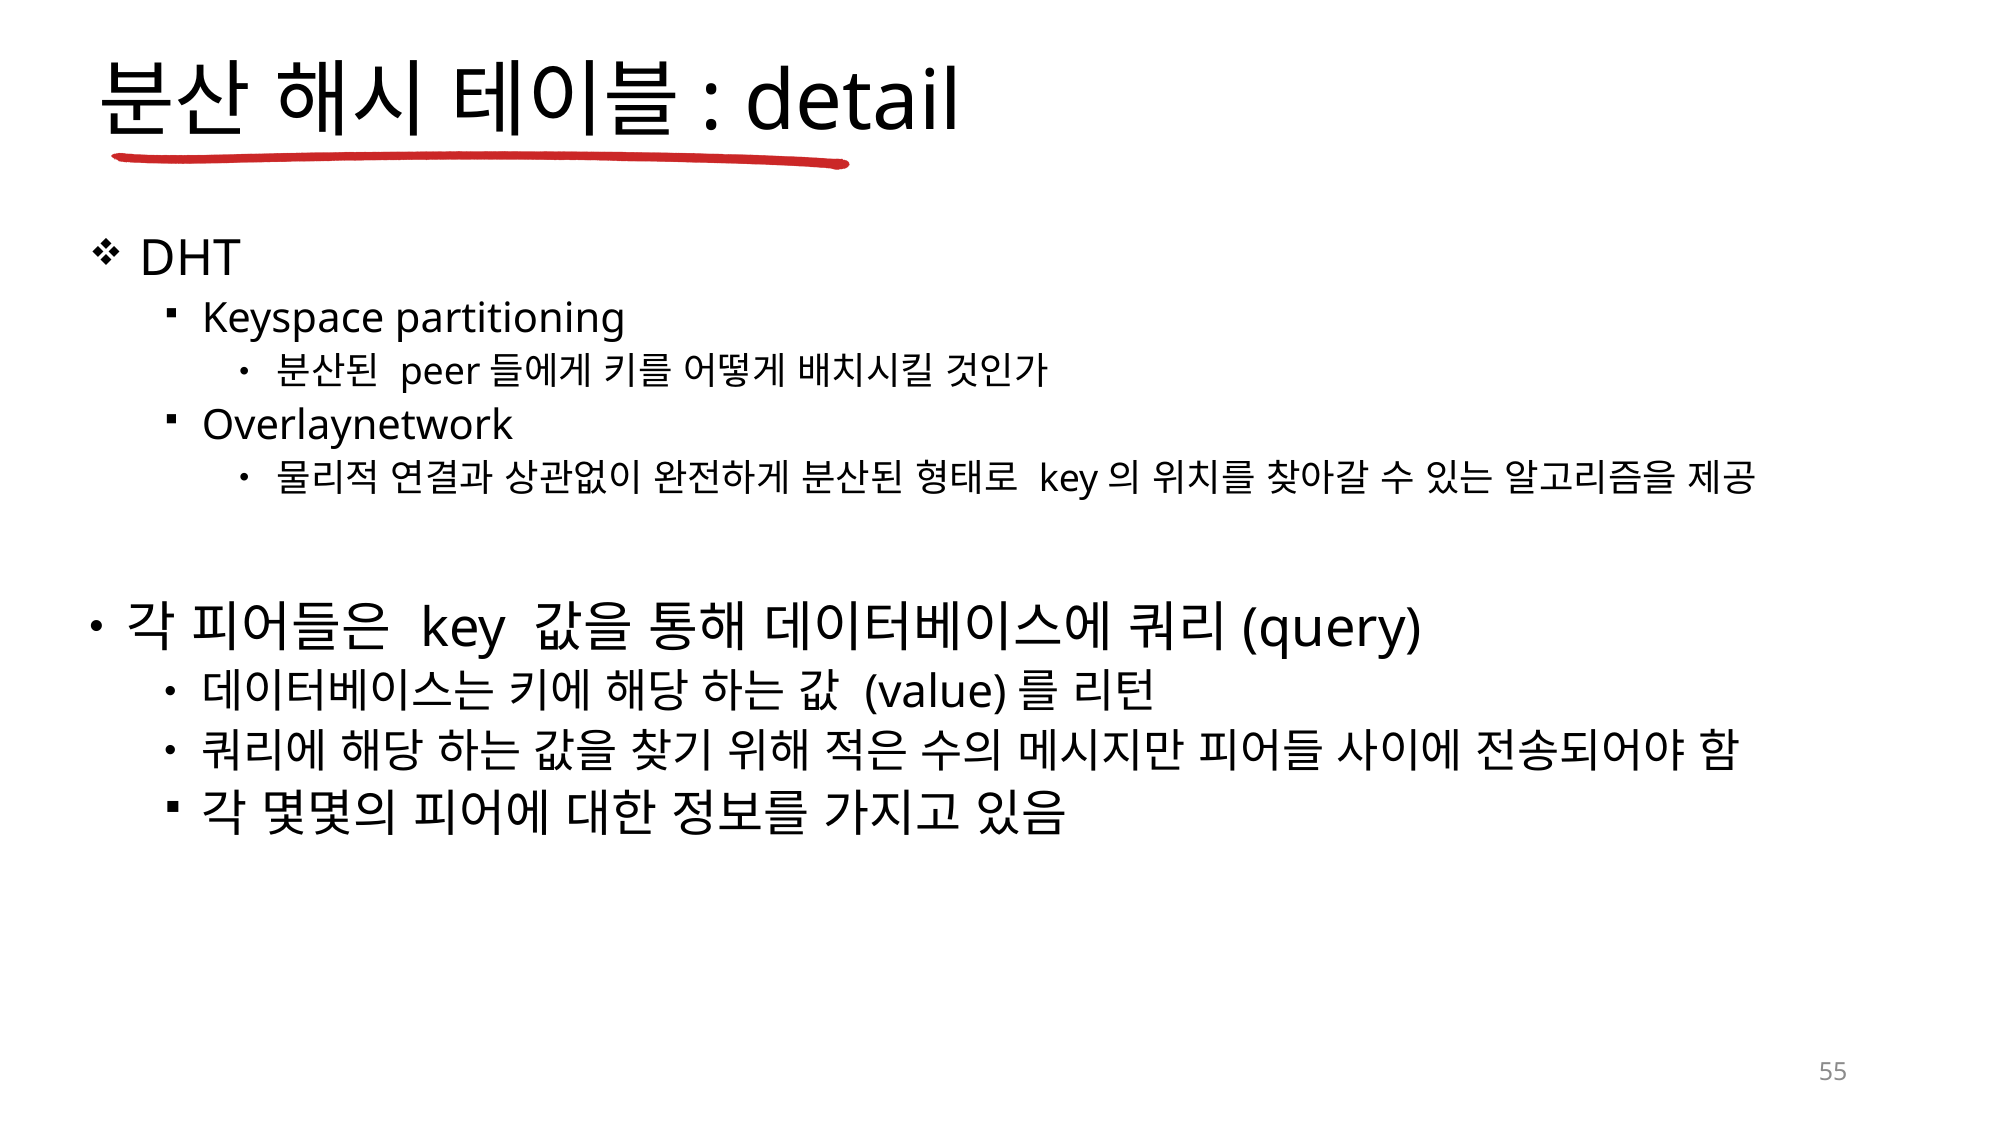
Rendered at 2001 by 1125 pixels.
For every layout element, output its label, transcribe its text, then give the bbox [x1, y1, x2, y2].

slide_number 55 [1412, 1042, 1863, 1103]
picture [108, 146, 859, 175]
text_box DHT Keyspace partitioning 분산된 peer들에게 키를 어떻게 배치시킬 것인가 Overlaynetwork 물리적 연결과 상관없이 완전하게 분산된 형태로 key의 위치를 찾아갈 수 있는 알고리즘을 제공 각 피어들은 key 값을 통해 데이터베이스에 쿼리(query) 데이터베이스는 키에 해당 하는 값 (value)를 리턴 쿼리에 해당 하는 값을 찾기 위해 적은 수의 메시지만 피어들 사이에 전송되어야 함 각 몇몇의 피어에 대한 정보를 가지고 있음 [74, 224, 1968, 1025]
title 분산 해시 테이블: detail [83, 28, 1359, 177]
